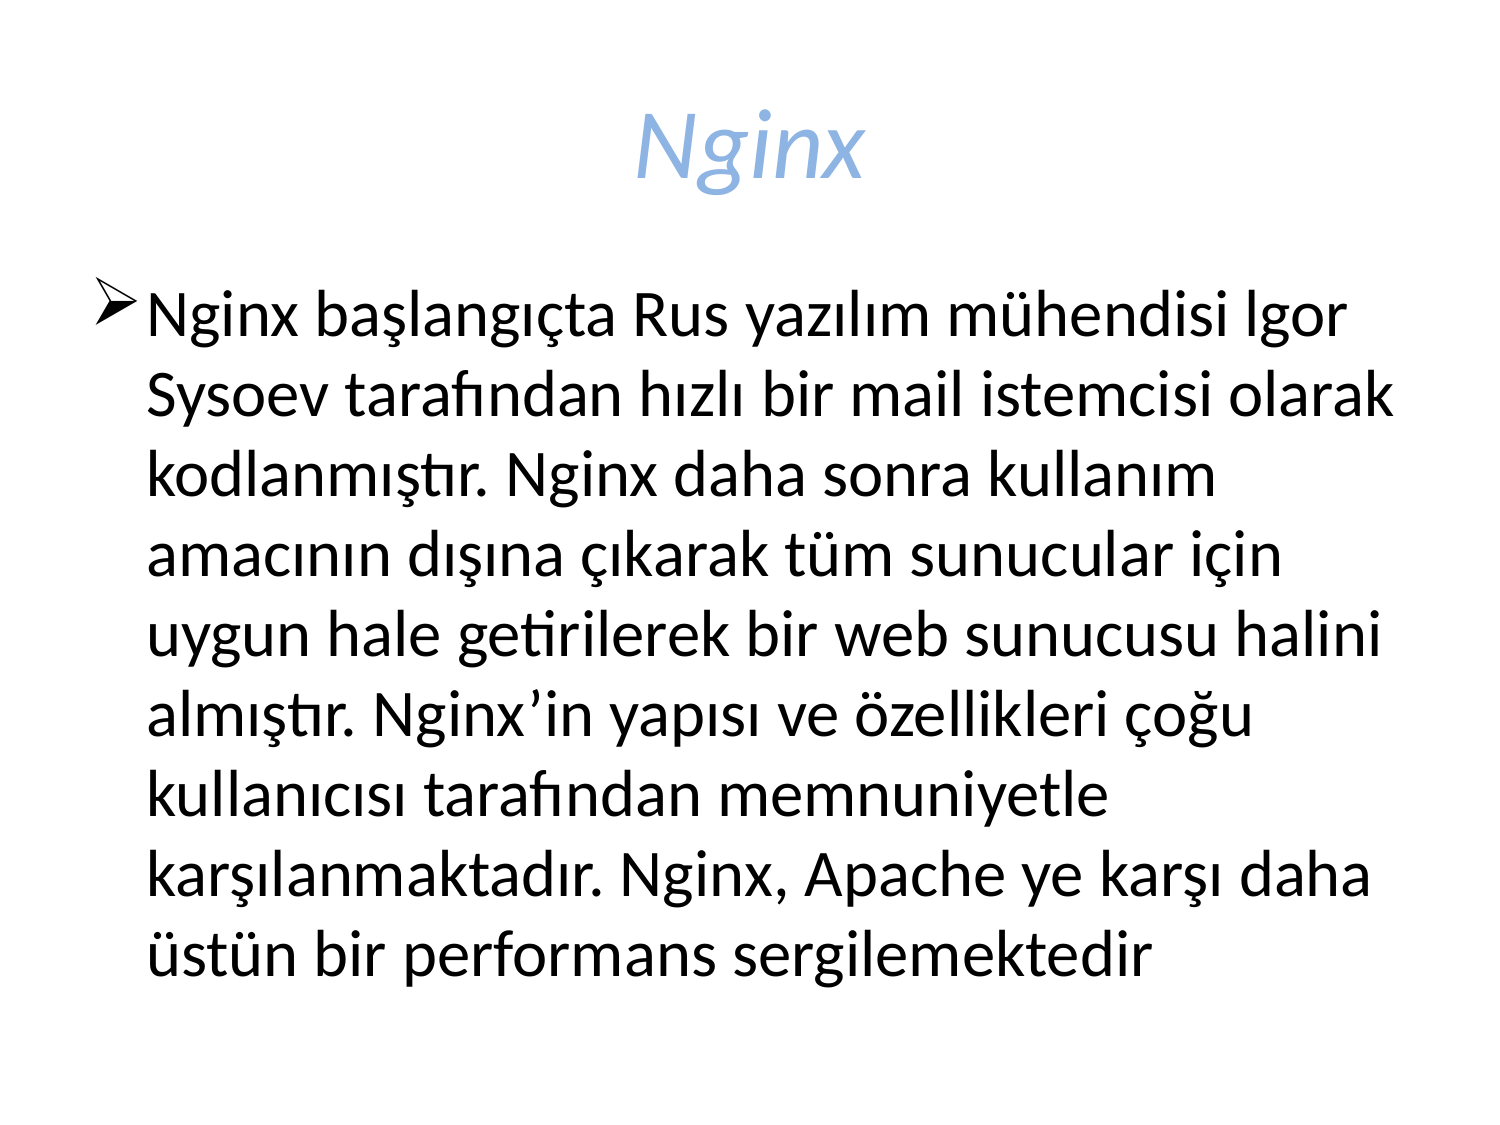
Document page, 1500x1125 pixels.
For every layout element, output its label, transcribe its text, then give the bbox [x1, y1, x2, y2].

list Nginx başlangıçta Rus yazılım mühendisi lgor Sysoev tarafından hızlı bir mail istemcisi olarak kodlanmıştır. Nginx daha sonra kullanım amacının dışına çıkarak tüm sunucular için uygun hale getirilerek bir web sunucusu halini almıştır. Nginx’in yapısı ve özellikleri çoğu kullanıcısı tarafından memnuniyetle karşılanmaktadır. Nginx, Apache ye karşı daha üstün bir performans sergilemektedir [75, 262, 1425, 1005]
title Nginx [75, 45, 1425, 233]
